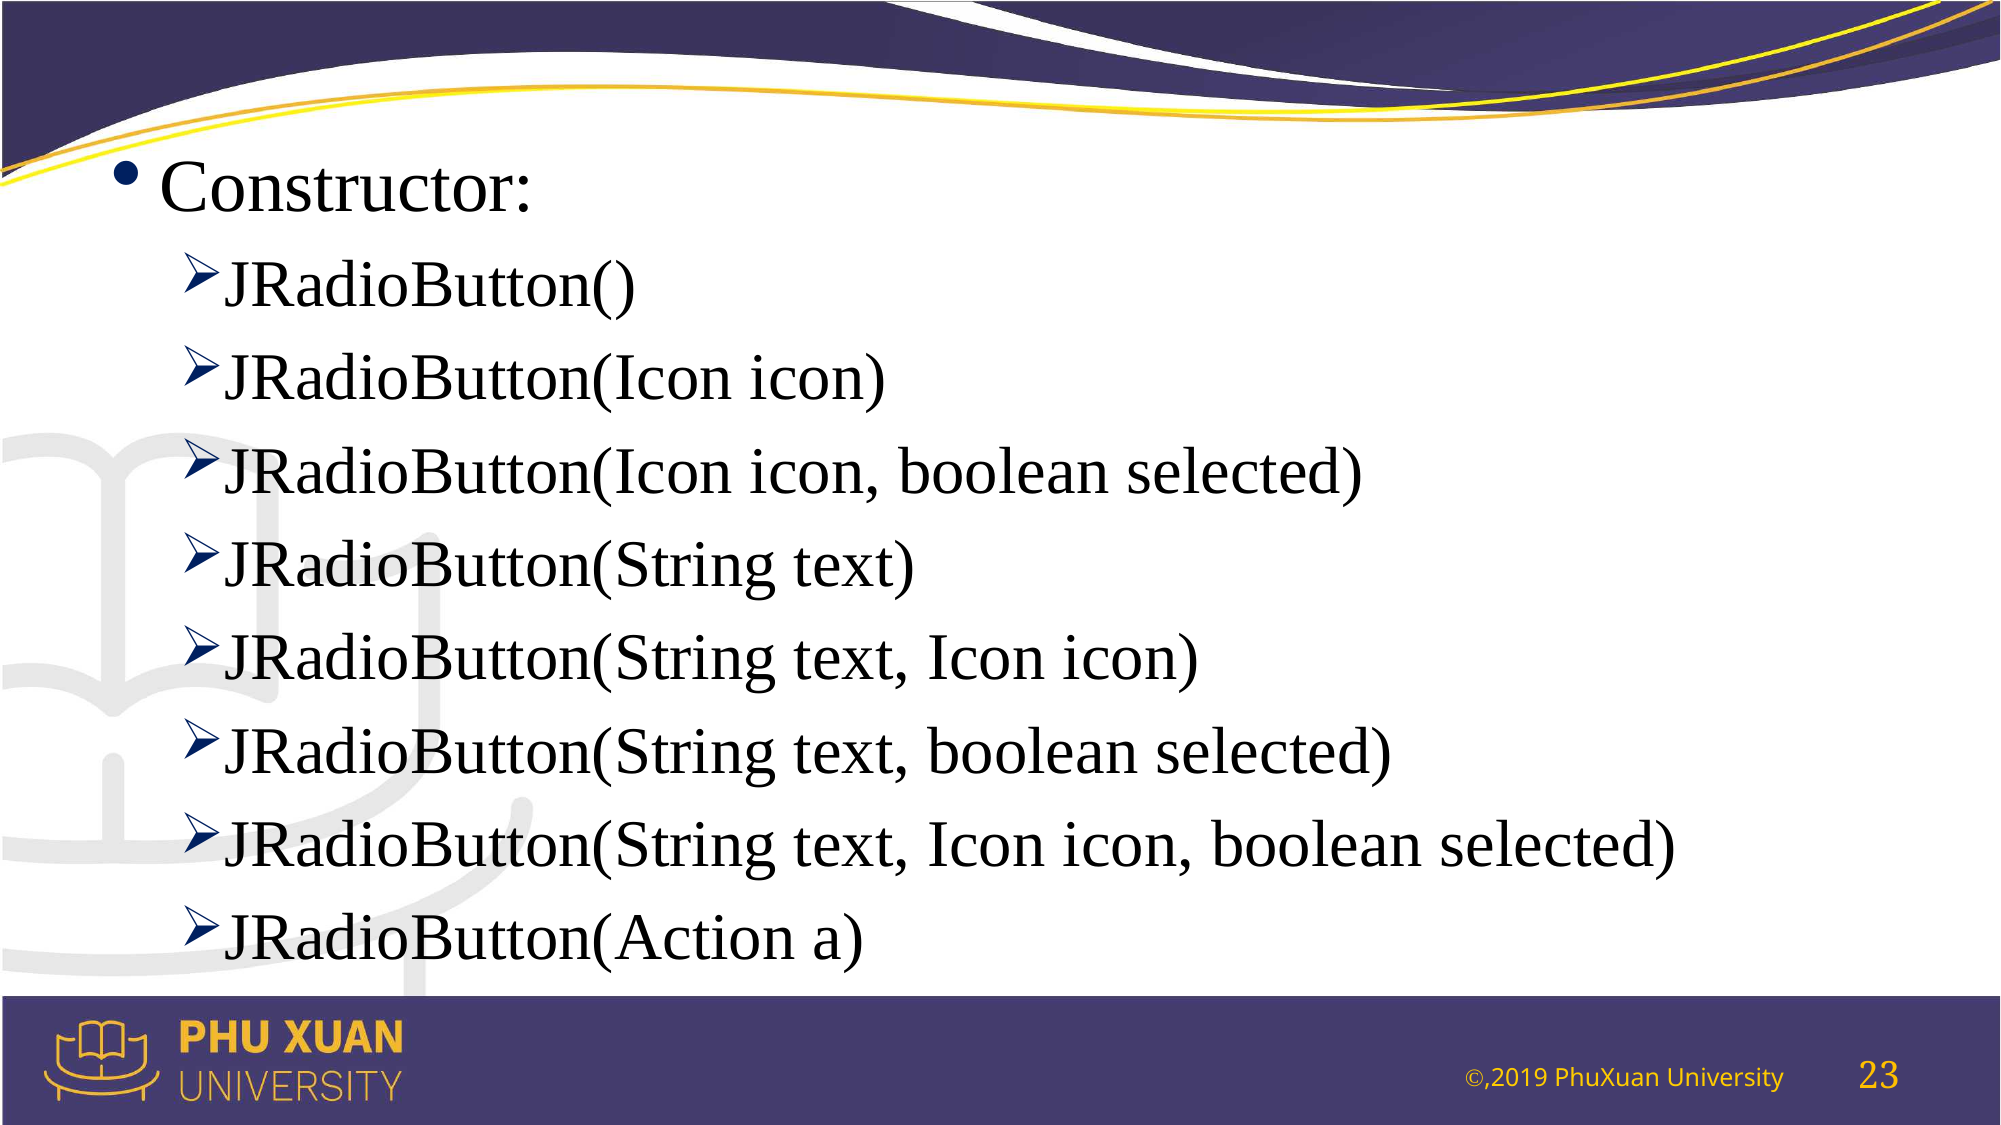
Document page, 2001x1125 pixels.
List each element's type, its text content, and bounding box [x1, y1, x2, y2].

slide_number 23 [1733, 1042, 1900, 1103]
picture [0, 0, 2001, 1125]
list Constructor: JRadioButton() JRadioButton(Icon icon) JRadioButton(Icon icon, boolean selected) JRadioButton(String text) JRadioButton(String text, Icon icon) JRadioButton(String text, boolean selected) JRadioButton(String text, Icon icon, boolean selected) JRadioButton(Action a) [99, 128, 1900, 849]
